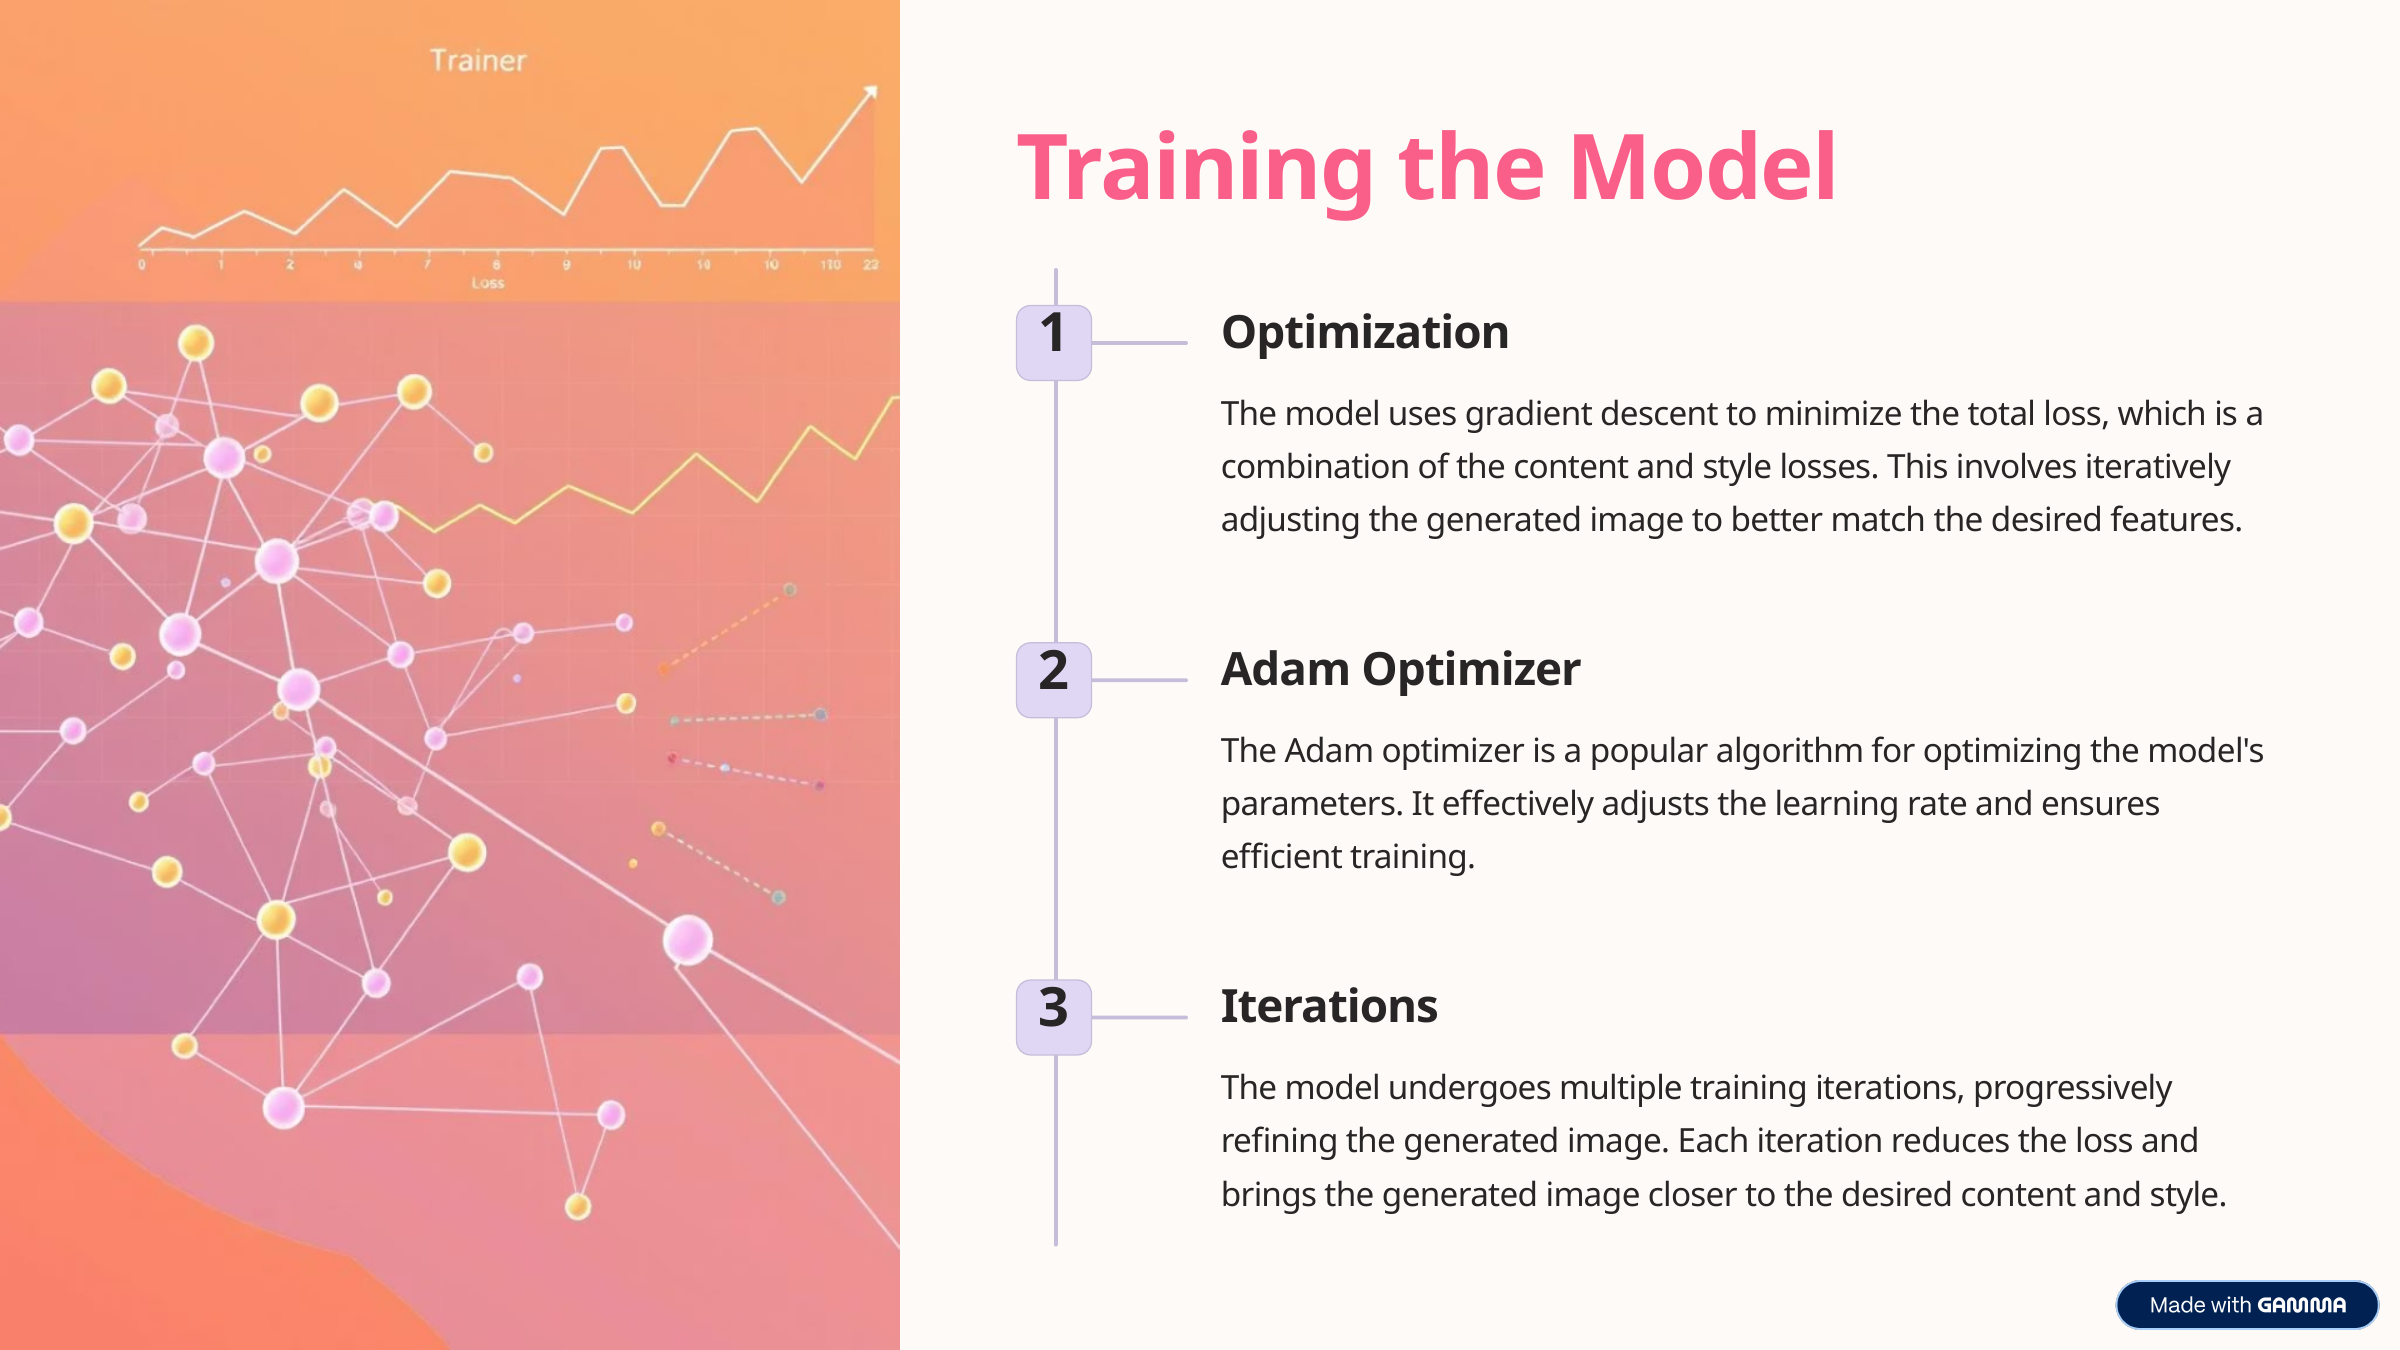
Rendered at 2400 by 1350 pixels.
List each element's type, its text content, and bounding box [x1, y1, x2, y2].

picture [0, 0, 900, 1350]
picture [2106, 1271, 2389, 1339]
text_box [1092, 678, 1188, 683]
text_box The Adam optimizer is a popular algorithm for optimizing the model's parameters. It effectively adjusts the learning rate and ensures efficient training. [1220, 715, 2284, 876]
text_box [1016, 305, 1092, 381]
text_box [1092, 341, 1188, 345]
text_box The model undergoes multiple training iterations, progressively refining the generated image. Each iteration reduces the loss and brings the generated image closer to the desired content and style. [1220, 1053, 2284, 1214]
text_box Adam Optimizer [1220, 638, 1680, 696]
text_box [1016, 980, 1092, 1056]
text_box [1054, 718, 1058, 980]
text_box [1054, 268, 1058, 305]
text_box Iterations [1220, 975, 1680, 1034]
text_box [1054, 1055, 1058, 1247]
text_box 3 [1026, 983, 1082, 1052]
text_box [1016, 642, 1092, 718]
text_box The model uses gradient descent to minimize the total loss, which is a combination of the content and style losses. This involves iteratively adjusting the generated image to better match the desired features. [1220, 378, 2284, 539]
text_box 1 [1026, 308, 1082, 378]
text_box [1054, 381, 1058, 642]
text_box Optimization [1220, 301, 1680, 359]
text_box [1092, 1015, 1188, 1020]
text_box 2 [1026, 645, 1082, 715]
text_box Training the Model [1016, 103, 1934, 218]
